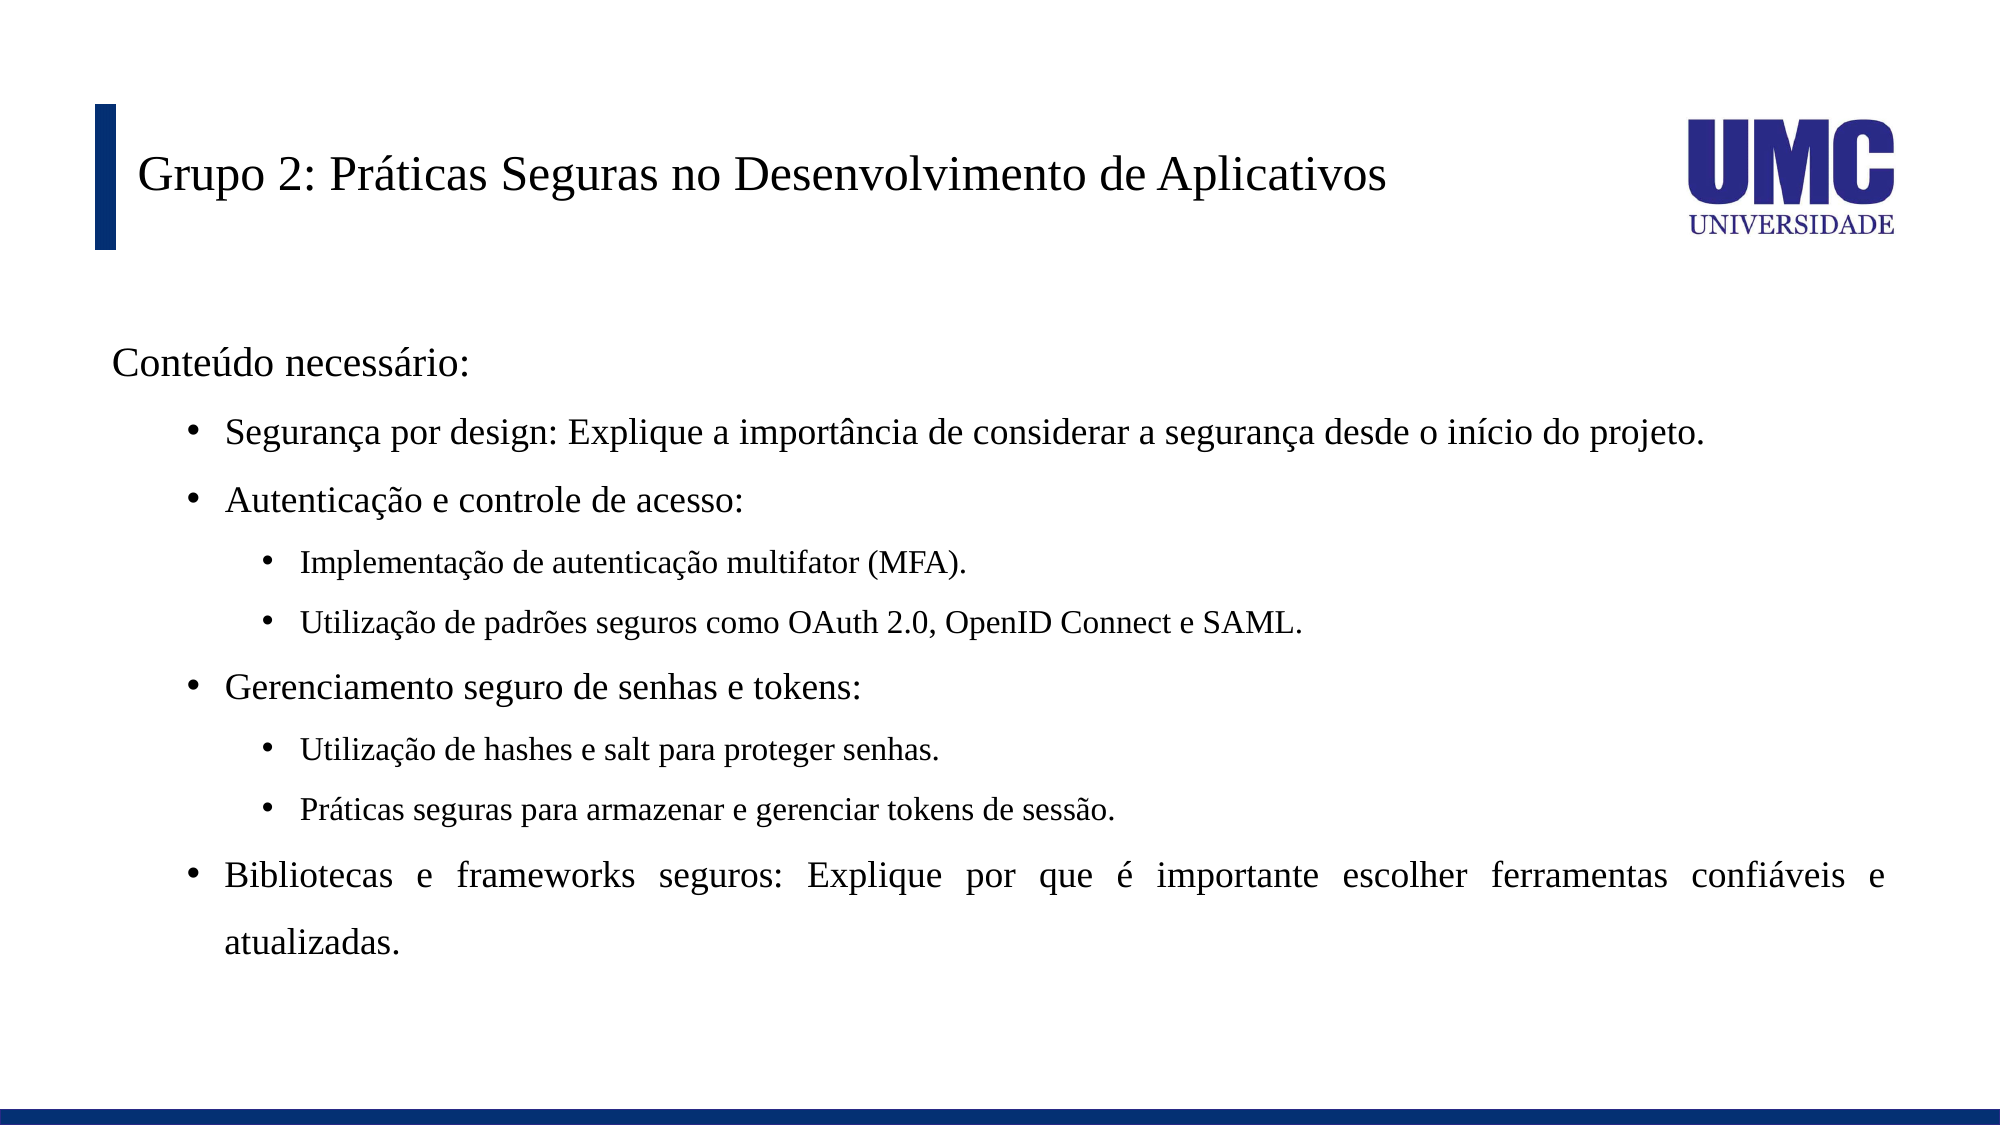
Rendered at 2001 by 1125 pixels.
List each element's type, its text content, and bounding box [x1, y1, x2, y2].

picture [95, 104, 116, 250]
title Grupo 2: Práticas Seguras no Desenvolvimento de Aplicativos [122, 140, 1667, 256]
picture [1, 1110, 1999, 1124]
picture [1686, 117, 1896, 237]
list Conteúdo necessário: Segurança por design: Explique a importância de considerar a segurança desde o início do projeto. Autenticação e controle de acesso: Implementação de autenticação multifator (MFA). Utilização de padrões seguros como OAuth 2.0, OpenID Connect e SAML. Gerenciamento seguro de senhas e tokens: Utilização de hashes e salt para proteger senhas. Práticas seguras para armazenar e gerenciar tokens de sessão. Bibliotecas e frameworks seguros: Explique por que é importante escolher ferramentas confiáveis e atualizadas. [97, 302, 1903, 1099]
